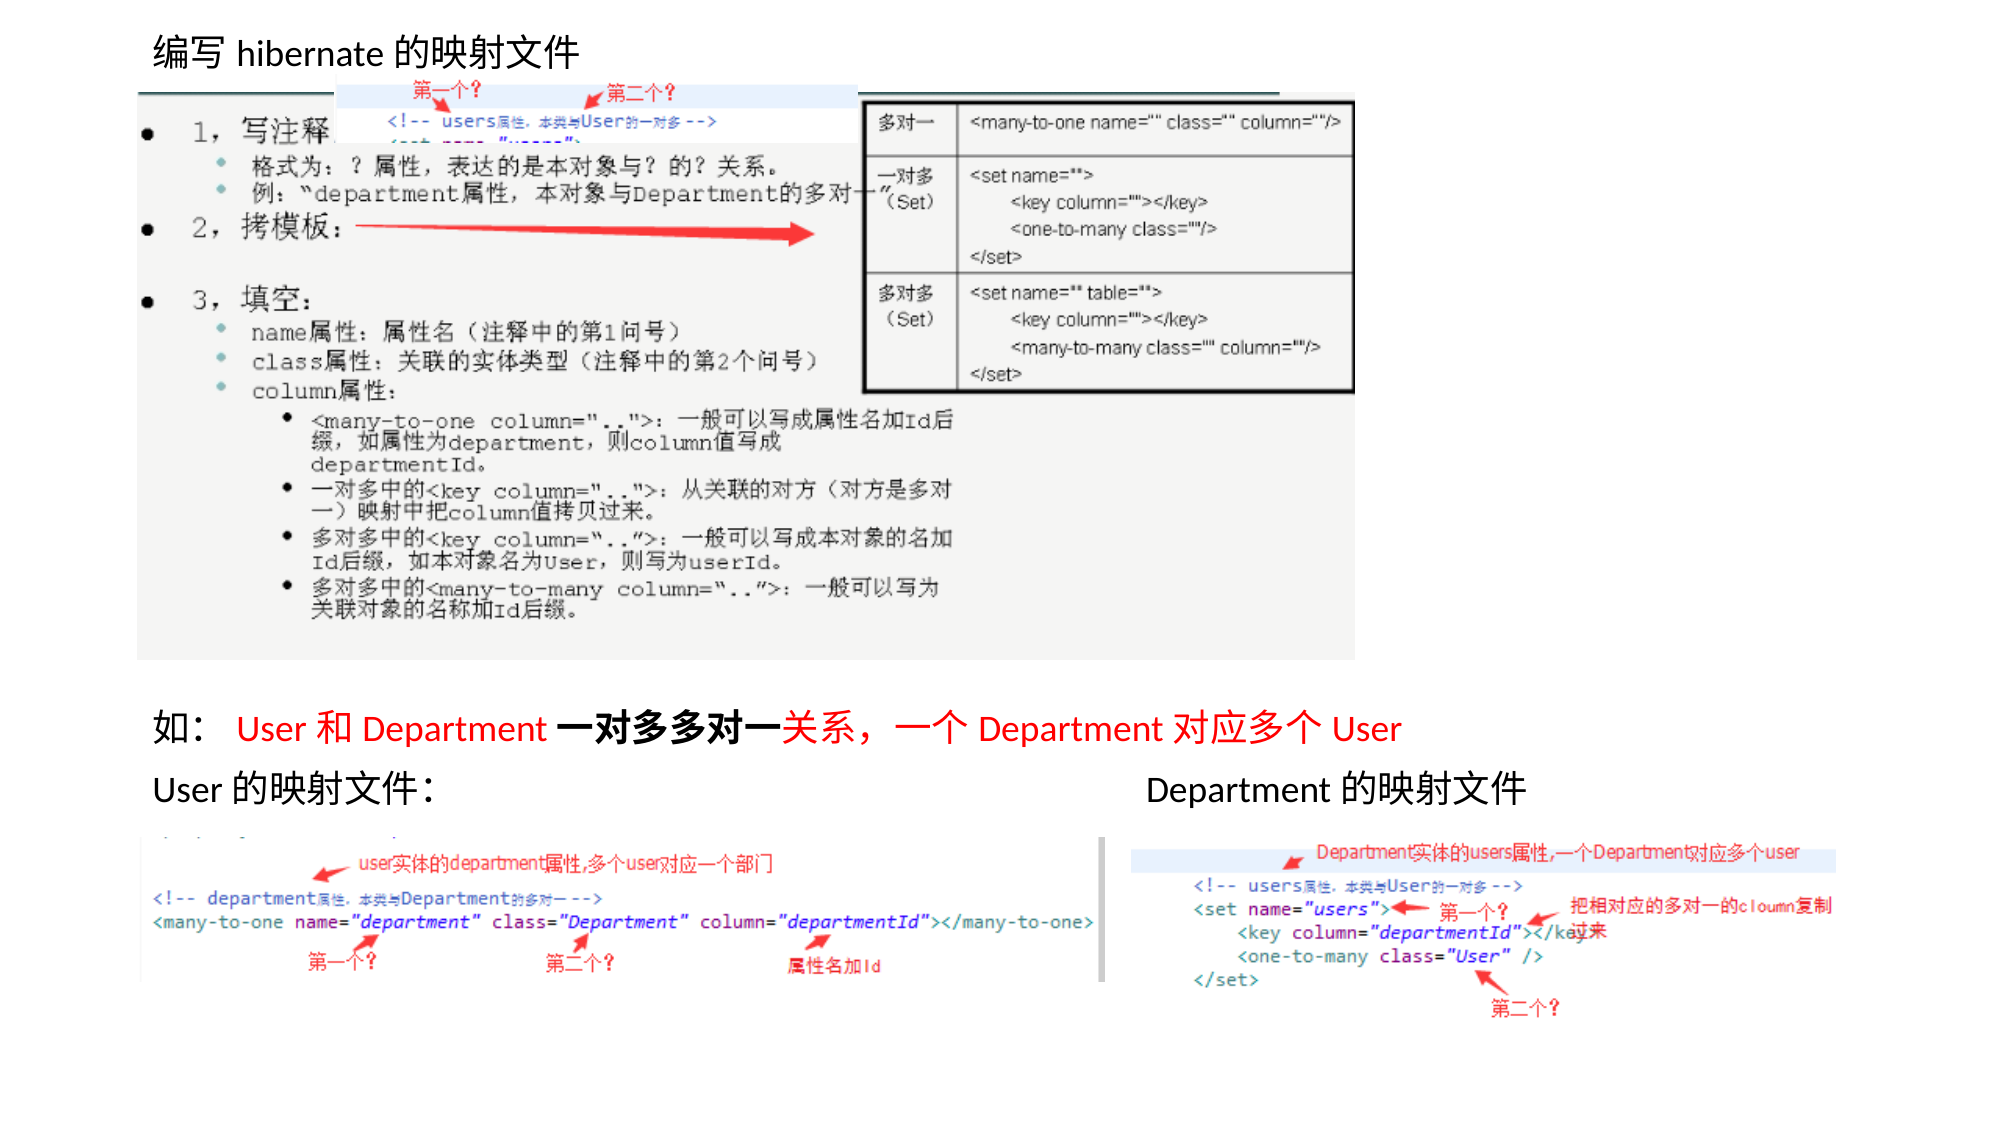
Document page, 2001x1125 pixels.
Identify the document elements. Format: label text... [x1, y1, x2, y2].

picture [137, 74, 1355, 660]
picture [1131, 837, 1836, 1027]
picture [137, 837, 1105, 982]
list 编写hibernate的映射文件 如：User和Department一对多多对一关系，一个Department对应多个User User的映射文件： Department的映射文件 [137, 26, 1863, 1125]
